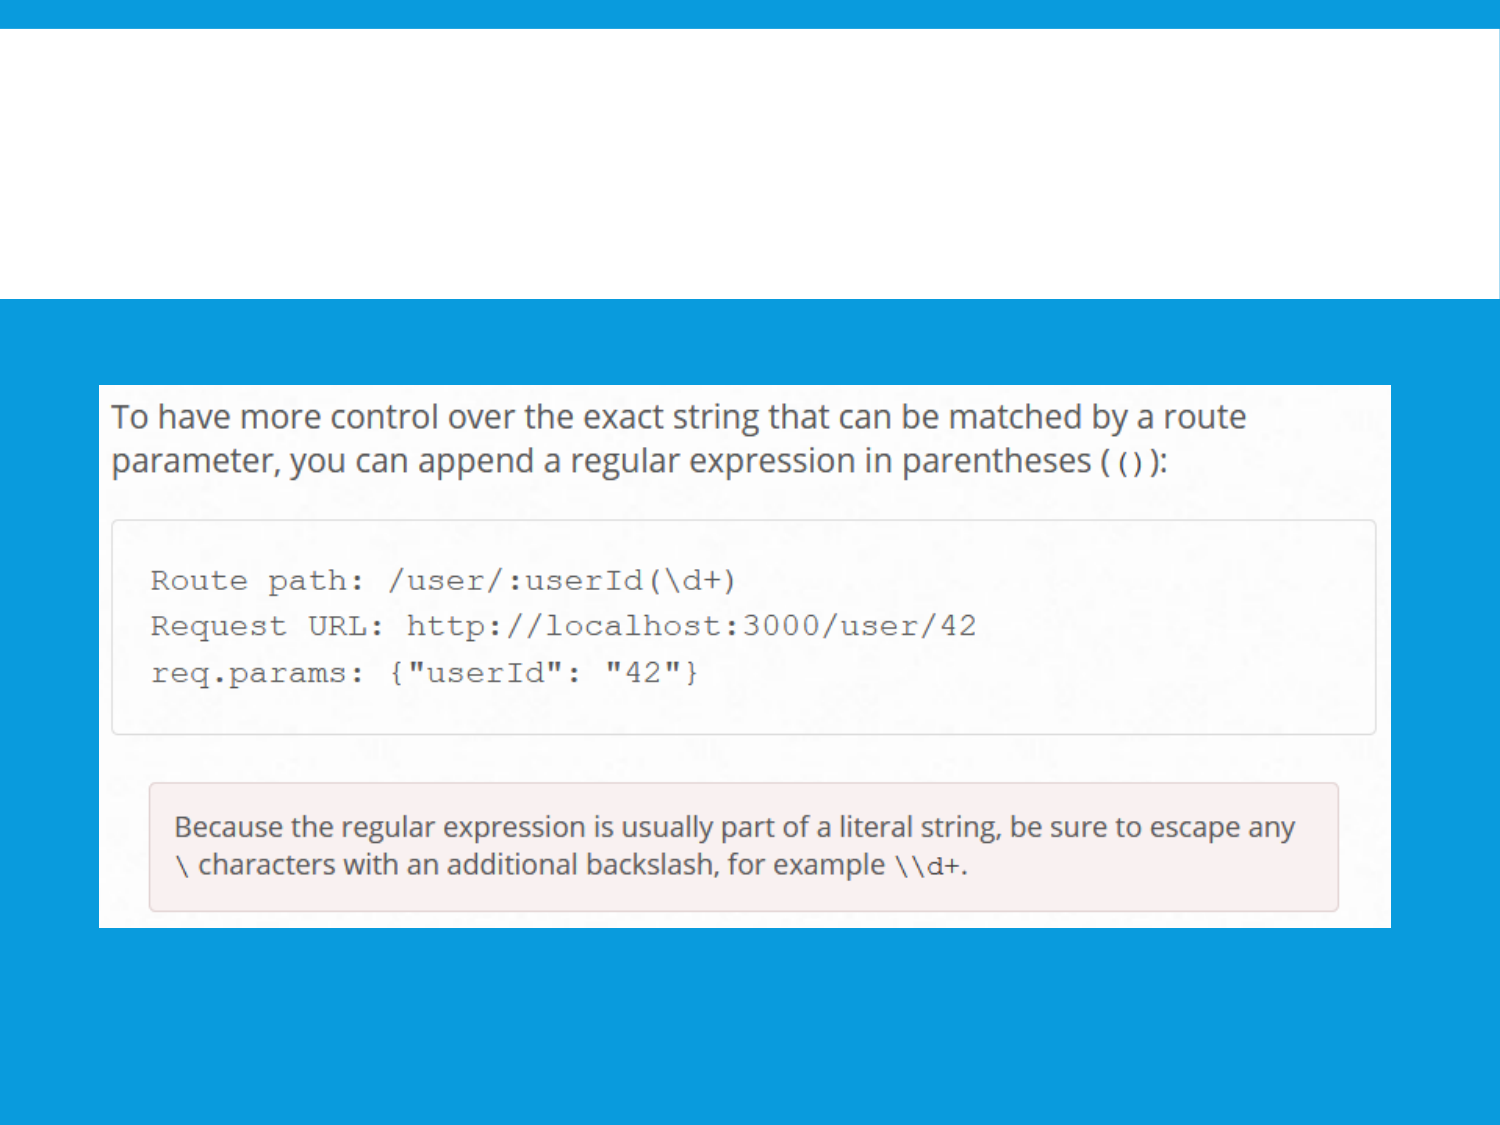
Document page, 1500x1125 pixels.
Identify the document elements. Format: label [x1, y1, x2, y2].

picture [100, 386, 1390, 927]
